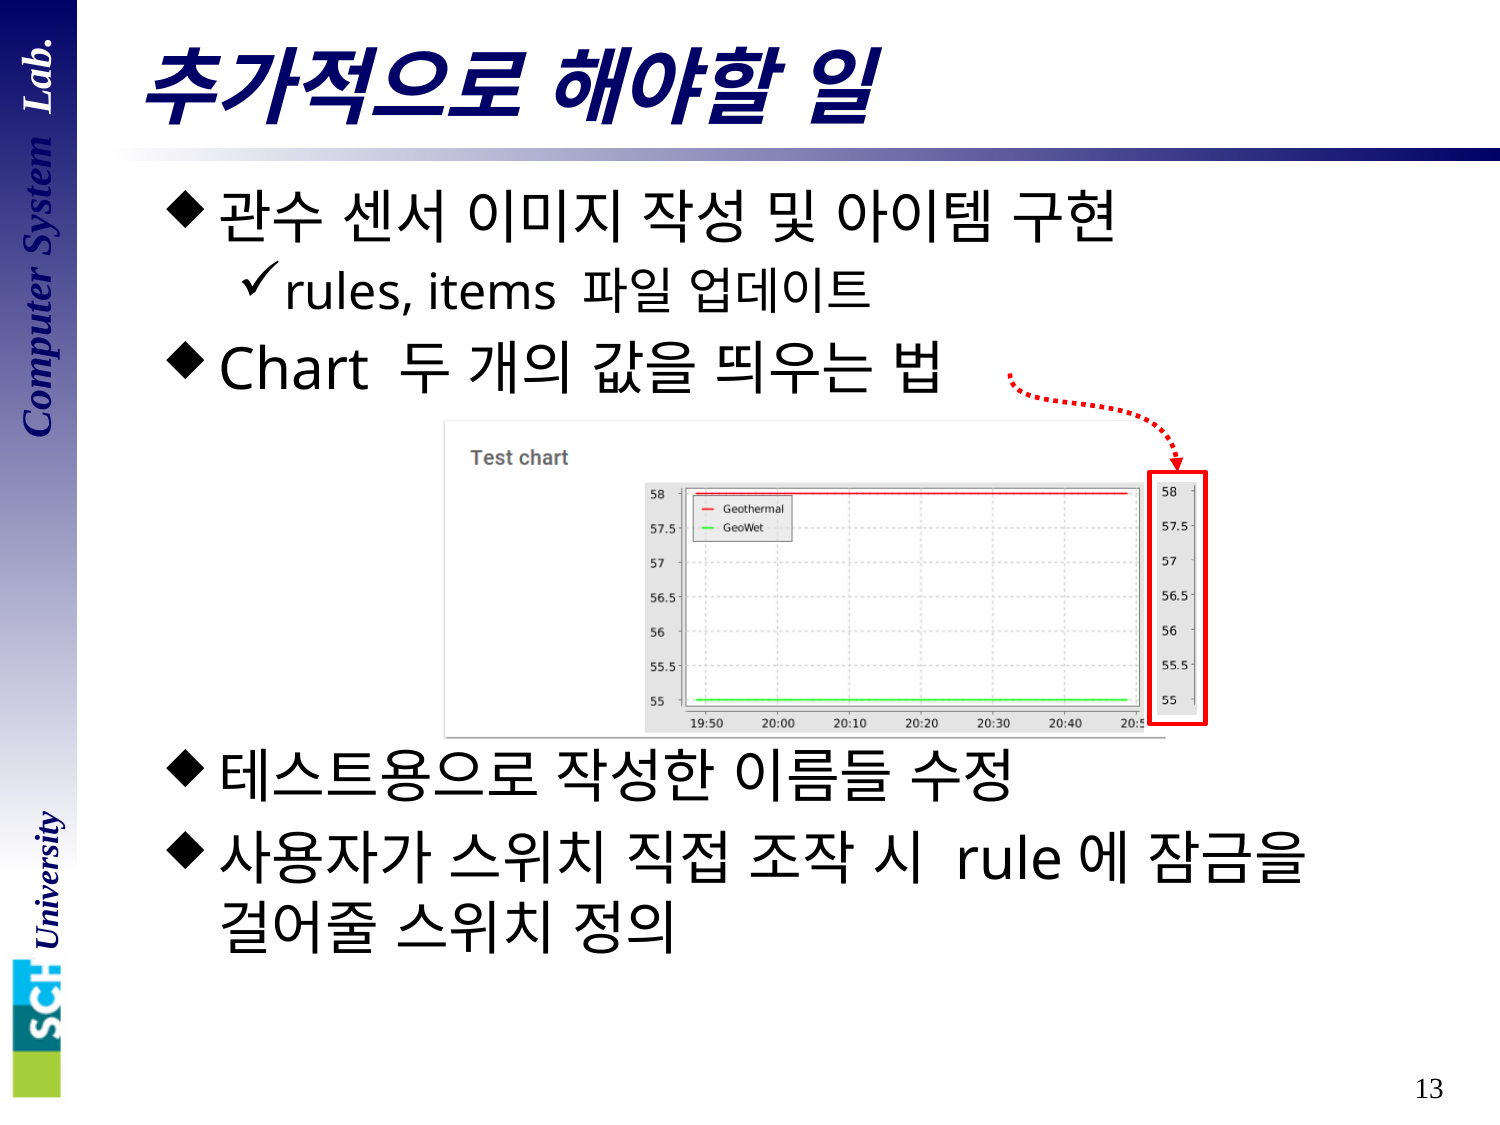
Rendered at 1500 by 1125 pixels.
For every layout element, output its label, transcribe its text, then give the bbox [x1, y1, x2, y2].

title 추가적으로 해야할 일 [123, 25, 1460, 143]
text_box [442, 420, 1206, 739]
list 관수 센서 이미지 작성 및 아이템 구현 rules, items 파일 업데이트 Chart 두 개의 값을 띄우는 법 테스트용으로 작성한 이름들 수정 사용자가 스위치 직접 조작 시 rule에 잠금을 걸어줄 스위치 정의 [147, 172, 1469, 1083]
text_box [1009, 373, 1178, 473]
picture [5, 952, 69, 1104]
